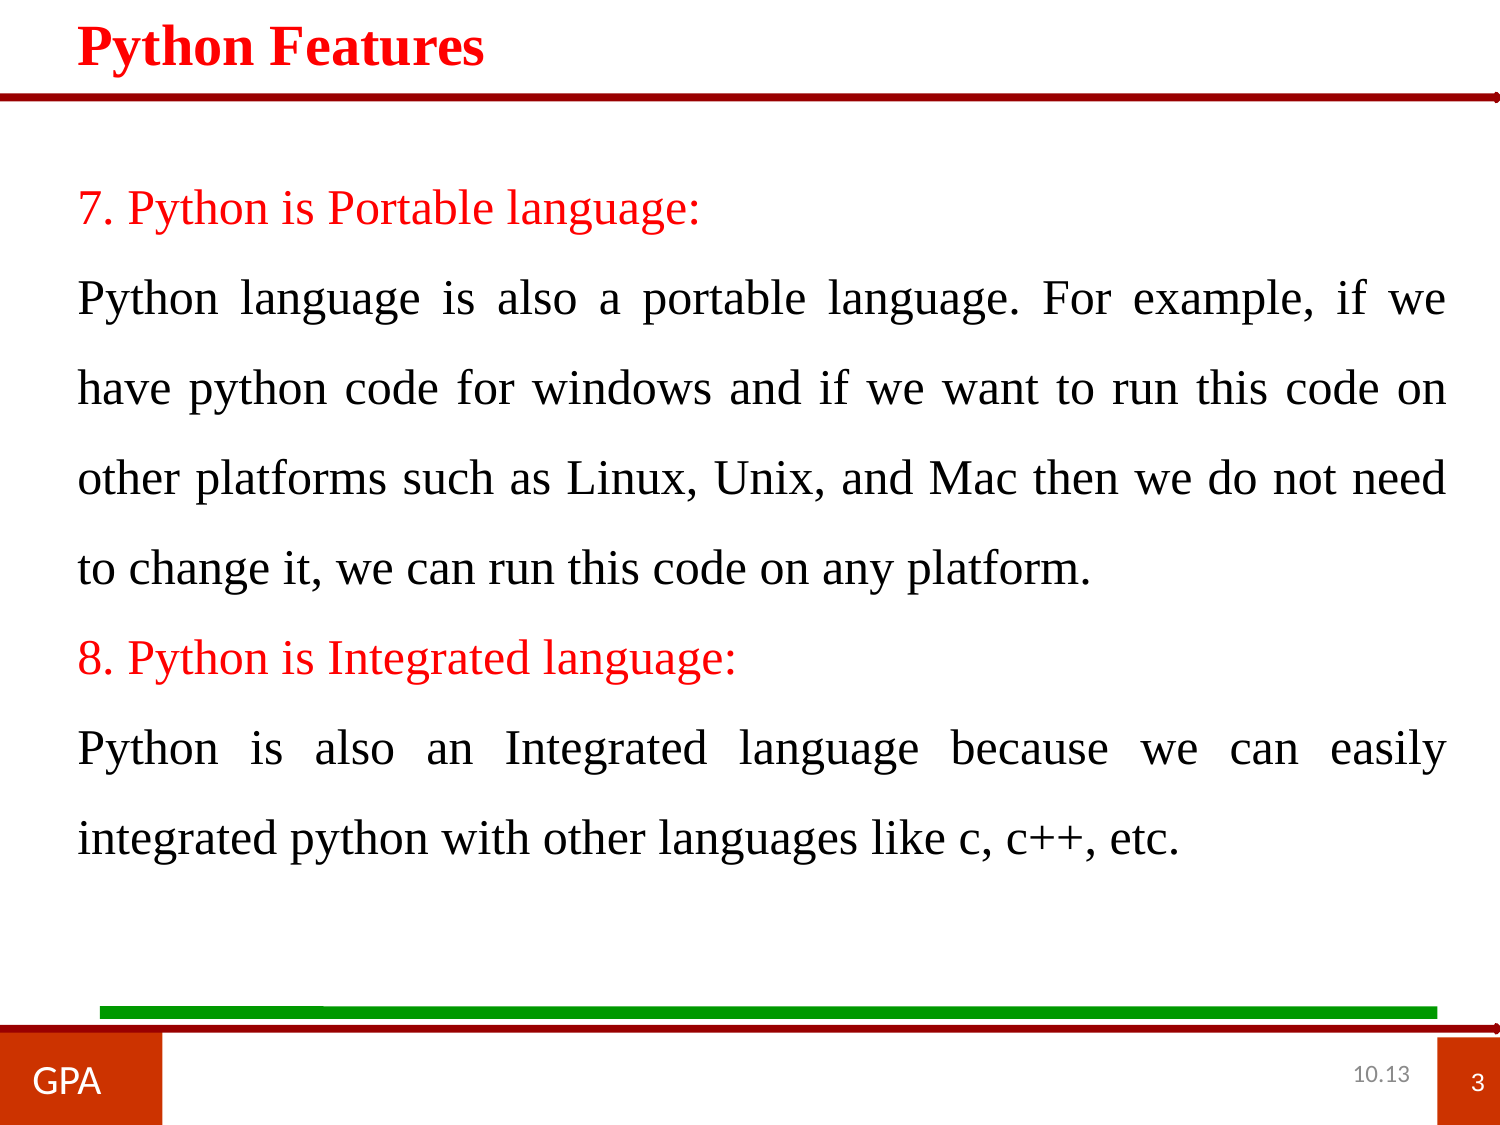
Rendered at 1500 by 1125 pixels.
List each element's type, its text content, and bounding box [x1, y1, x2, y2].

text_box 7. Python is Portable language: Python language is also a portable language. For example, if we have python code for windows and if we want to run this code on other platforms such as Linux, Unix, and Mac then we do not need to change it, we can run this code on any platform. 8. Python is Integrated language: Python is also an Integrated language because we can easily integrated python with other languages like c, c++, etc. [62, 137, 1463, 975]
text_box GPA [0, 1033, 163, 1125]
slide_number 10.13 [1074, 1042, 1425, 1103]
text_box [0, 1023, 1500, 1035]
text_box [0, 91, 1500, 104]
text_box [1349, 1050, 1381, 1111]
text_box Python Features [62, 0, 588, 95]
text_box 3 [1437, 1037, 1500, 1125]
